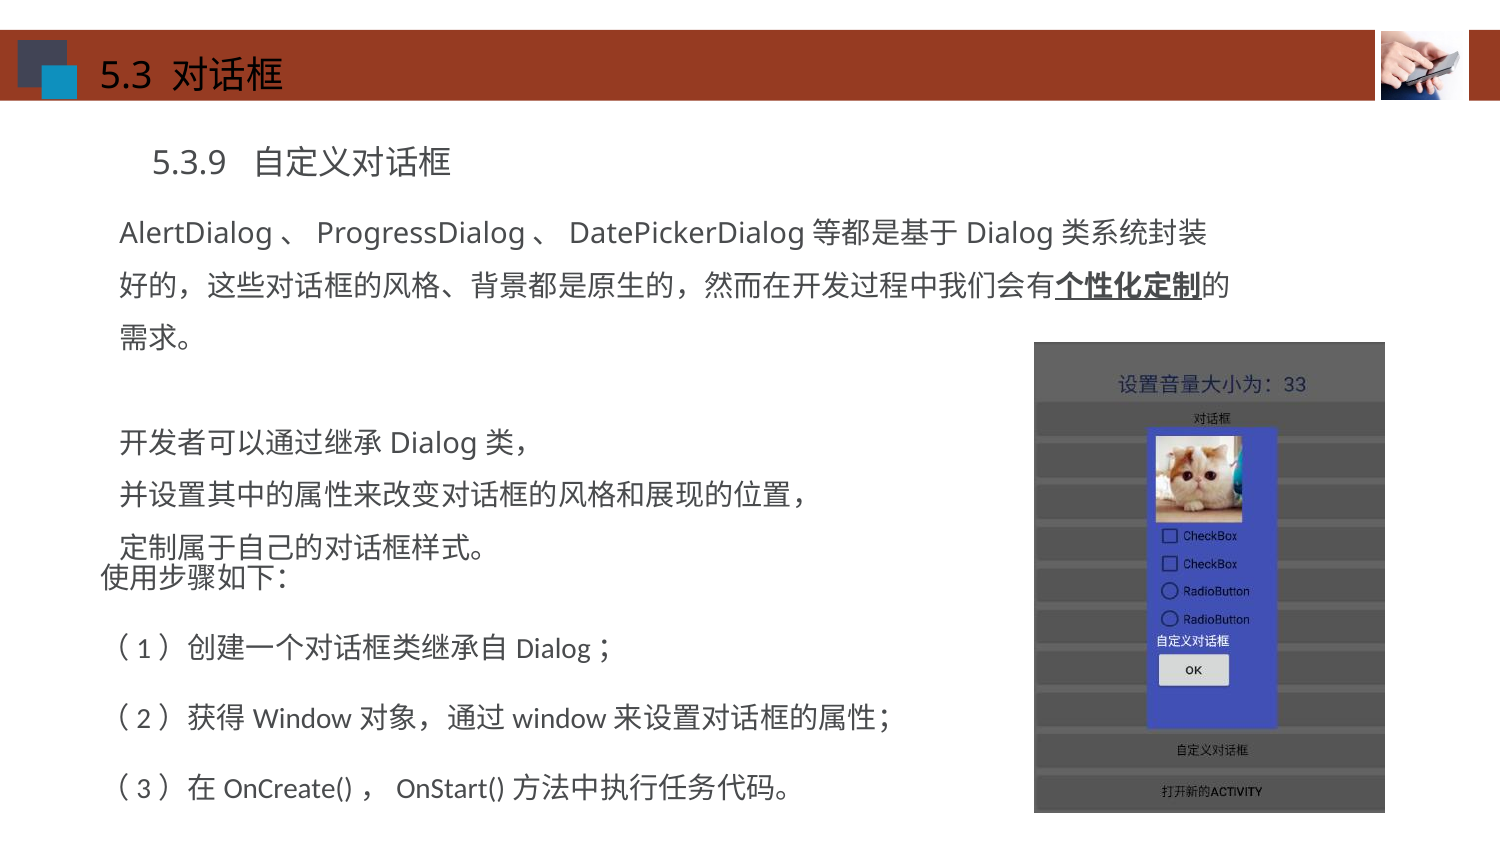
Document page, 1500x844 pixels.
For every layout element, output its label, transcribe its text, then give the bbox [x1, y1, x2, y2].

text_box 5.3 对话框 [84, 43, 299, 149]
picture [1034, 342, 1385, 813]
text_box AlertDialog、ProgressDialog、DatePickerDialog等都是基于Dialog类系统封装好的，这些对话框的风格、背景都是原生的，然而在开发过程中我们会有个性化定制的需求。 开发者可以通过继承Dialog类， 并设置其中的属性来改变对话框的风格和展现的位置， 定制属于自己的对话框样式。 [104, 189, 1247, 552]
picture [1381, 31, 1463, 100]
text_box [17, 40, 77, 100]
text_box 使用步骤如下： （1）创建一个对话框类继承自Dialog； （2）获得Window对象，通过window来设置对话框的属性； （3）在OnCreate()，OnStart()方法中执行任务代码。 [41, 552, 1034, 812]
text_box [135, 134, 1366, 280]
